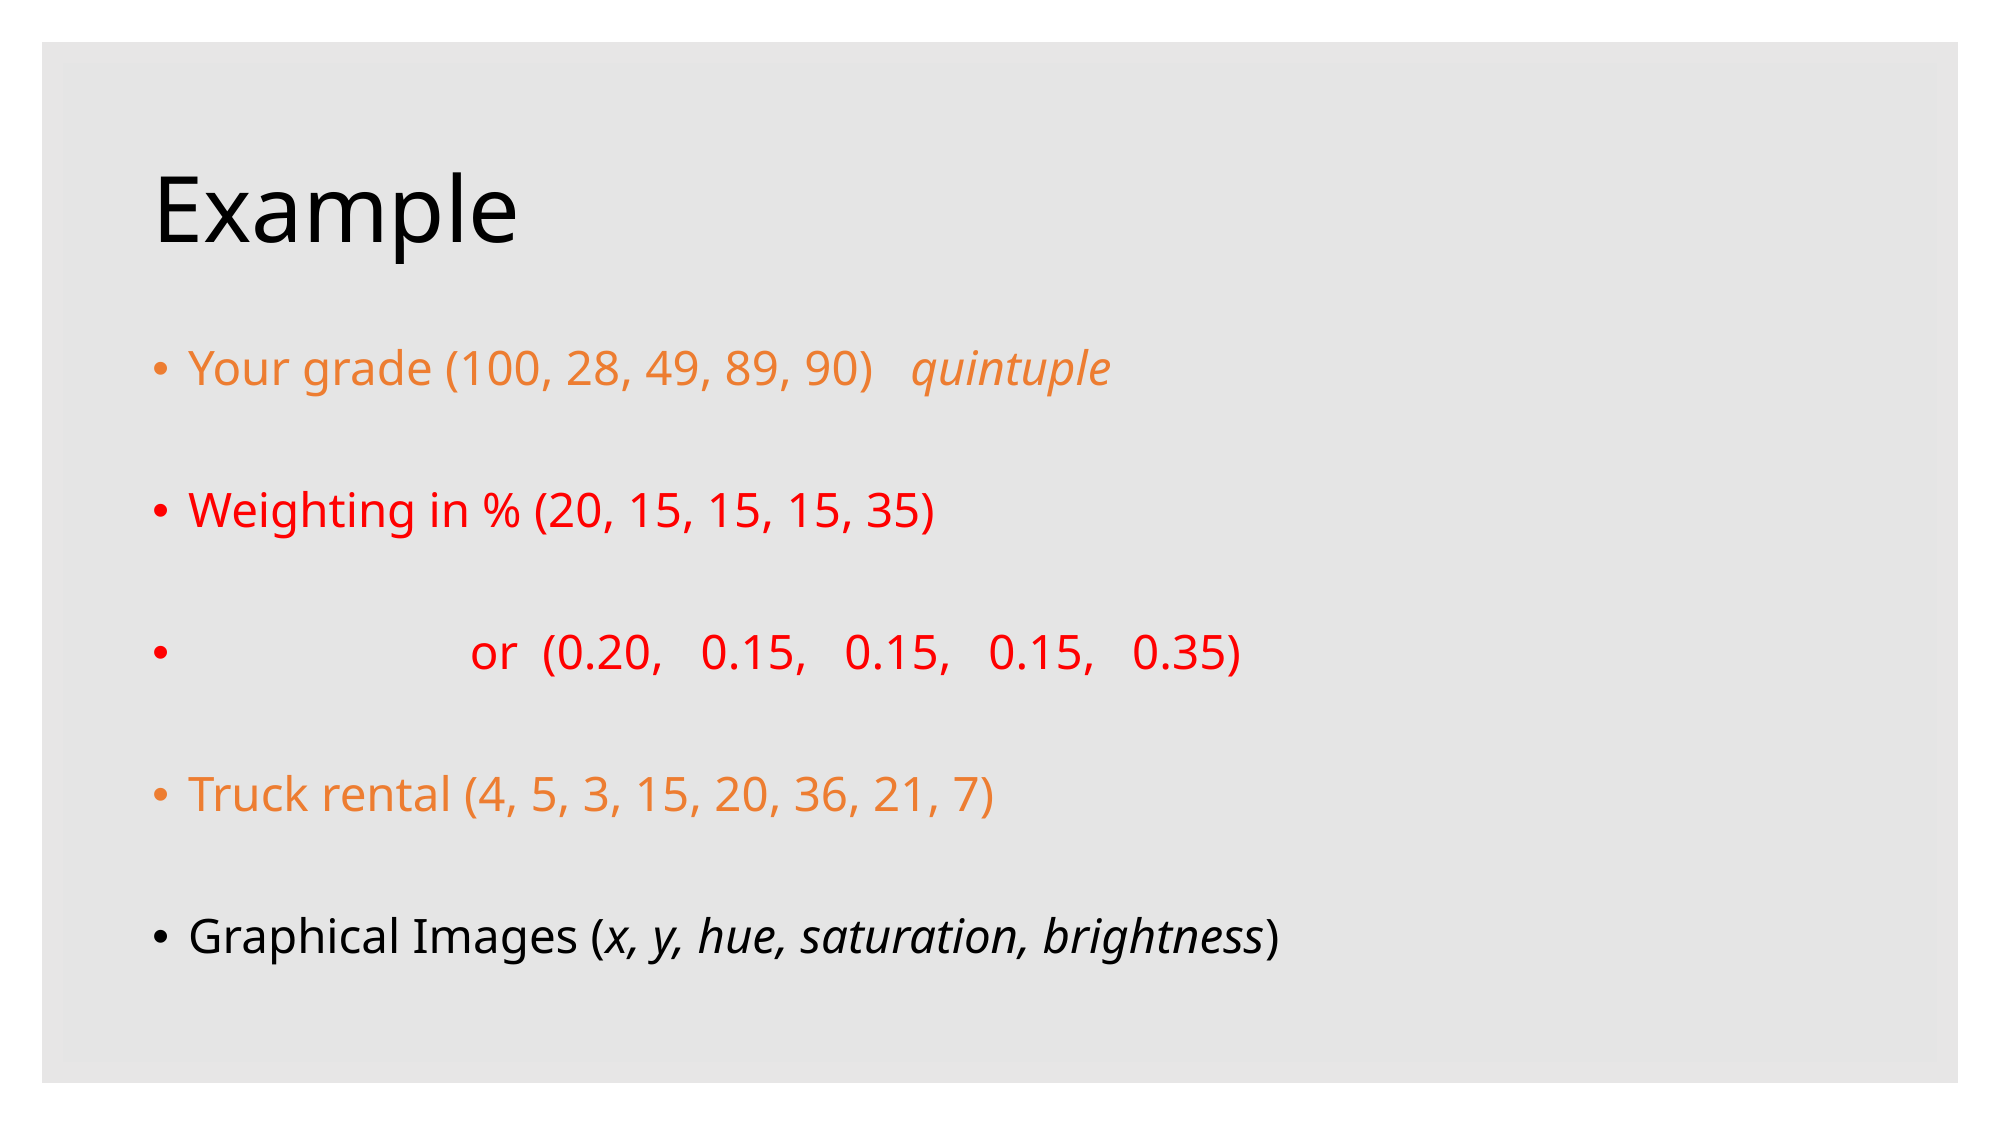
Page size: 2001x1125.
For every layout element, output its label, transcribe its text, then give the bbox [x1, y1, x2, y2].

text_box [52, 51, 1948, 1073]
title Example [137, 103, 1863, 322]
list Your grade (100, 28, 49, 89, 90) quintuple Weighting in % (20, 15, 15, 15, 35) or (0.20, 0.15, 0.15, 0.15, 0.35) Truck rental (4, 5, 3, 15, 20, 36, 21, 7) Graphical Images (x, y, hue, saturation, brightness) [137, 337, 1863, 973]
